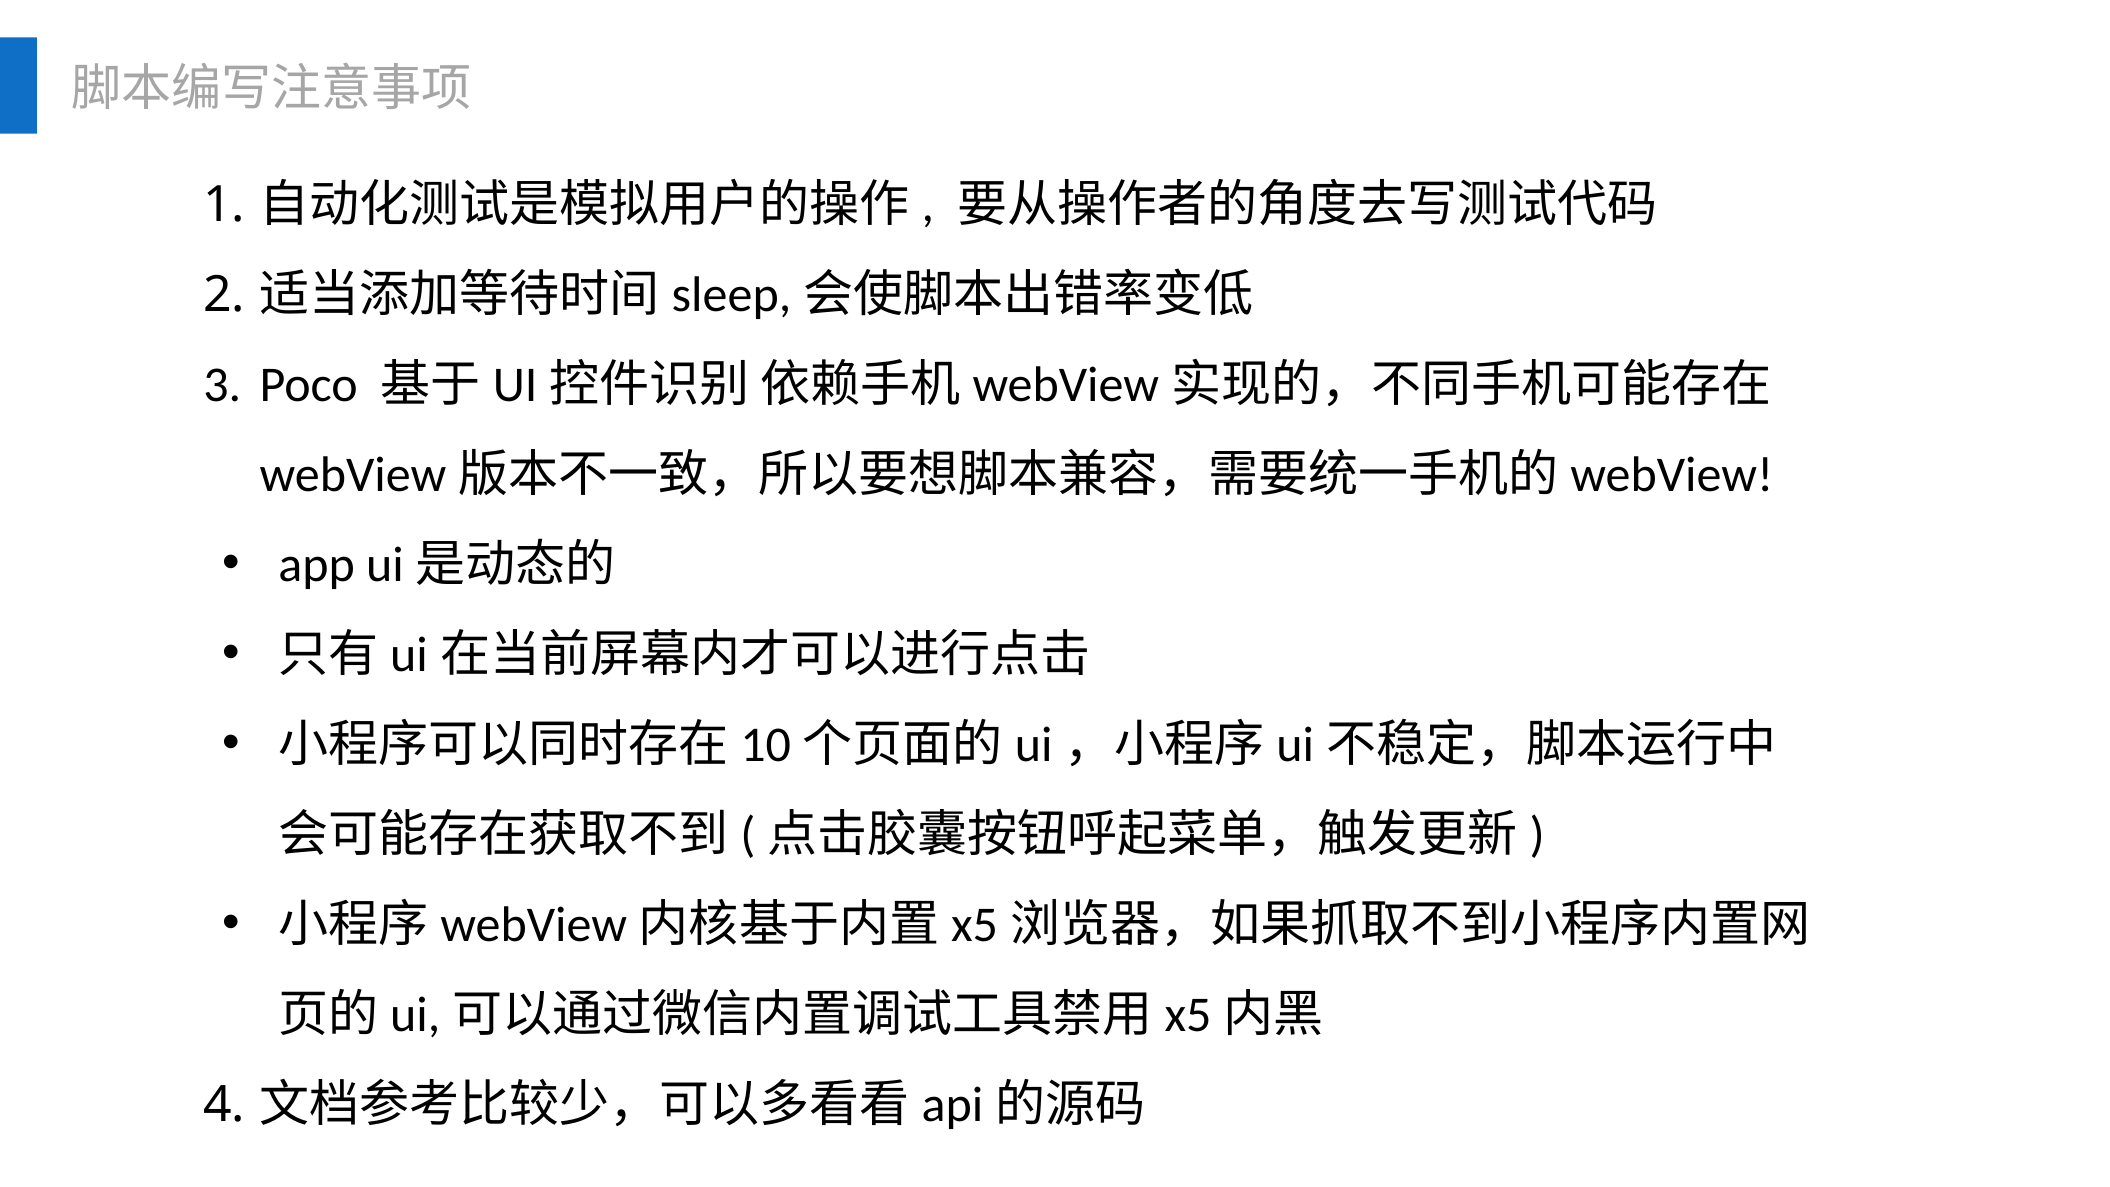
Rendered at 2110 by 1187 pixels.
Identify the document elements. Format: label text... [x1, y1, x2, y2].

text_box 自动化测试是模拟用户的操作, 要从操作者的角度去写测试代码 适当添加等待时间sleep,会使脚本出错率变低 Poco 基于UI控件识别 依赖手机webView实现的，不同手机可能存在webView版本不一致，所以要想脚本兼容，需要统一手机的webView! app ui是动态的 只有ui在当前屏幕内才可以进行点击 小程序可以同时存在10个页面的ui，小程序ui不稳定，脚本运行中会可能存在获取不到(点击胶囊按钮呼起菜单，触发更新) 小程序webView内核基于内置x5浏览器，如果抓取不到小程序内置网页的ui,可以通过微信内置调试工具禁用x5内黑 文档参考比较少，可以多看看api的源码 [188, 133, 1834, 1187]
text_box 脚本编写注意事项 [71, 55, 472, 116]
text_box [0, 36, 38, 135]
